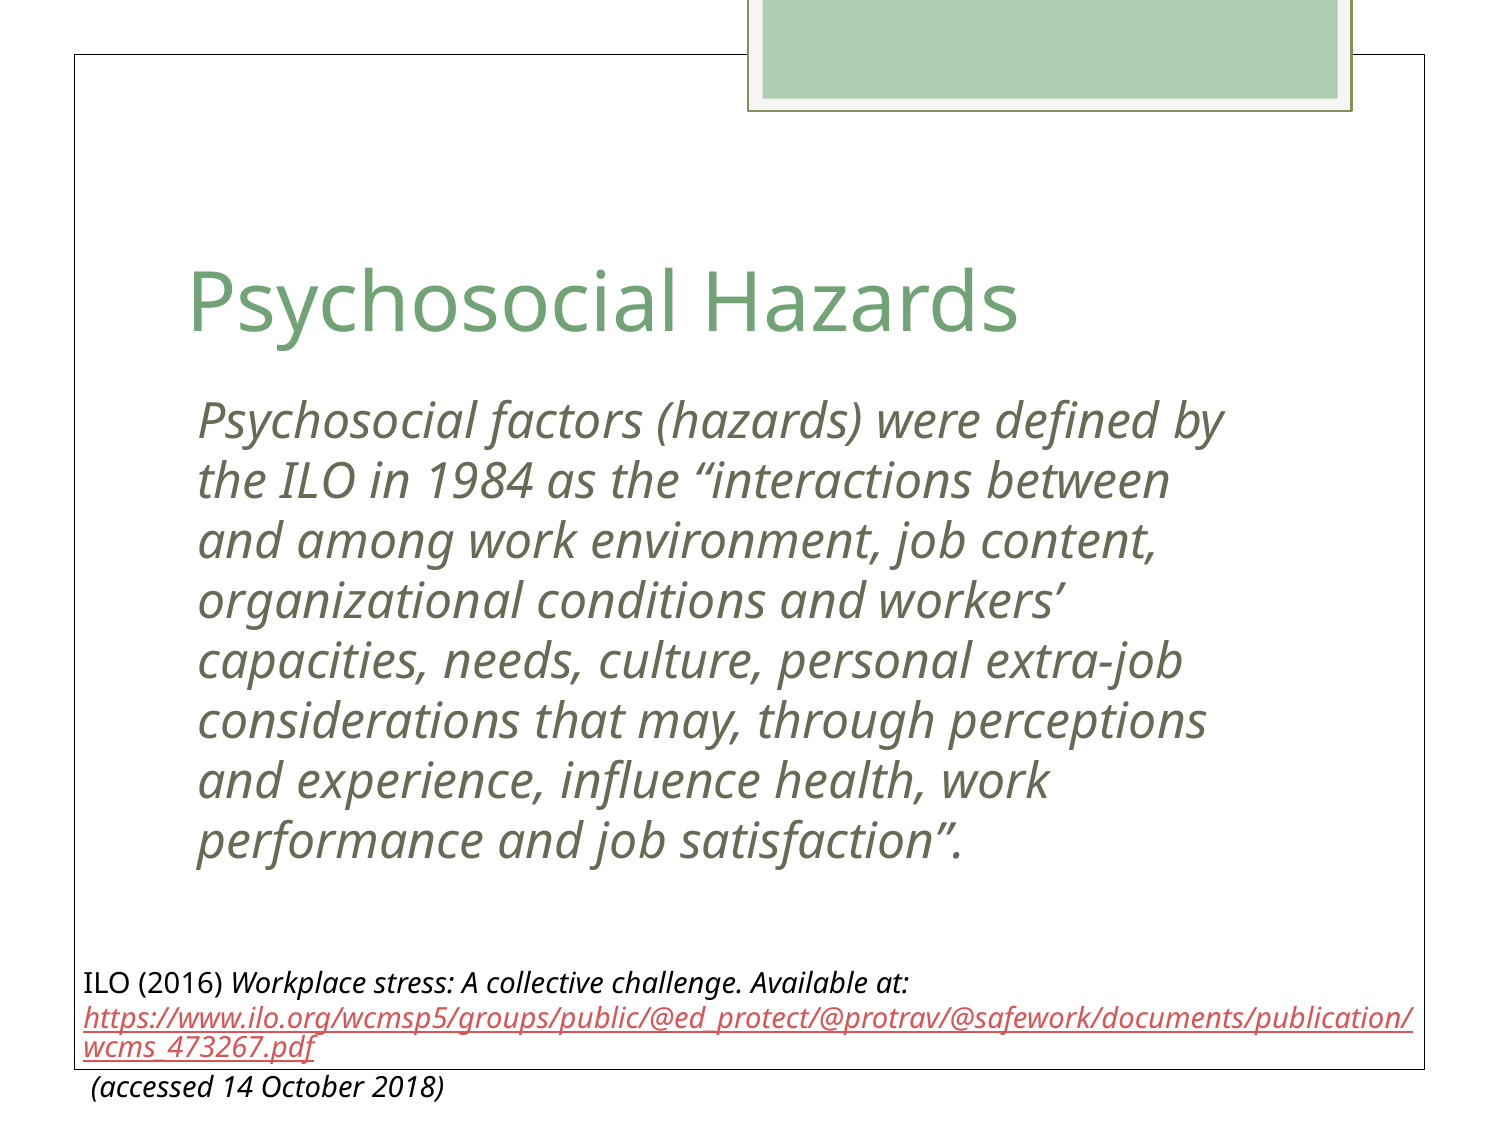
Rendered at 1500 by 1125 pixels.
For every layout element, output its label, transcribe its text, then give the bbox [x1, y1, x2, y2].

text_box ILO (2016) Workplace stress: A collective challenge. Available at: https://www.ilo.org/wcmsp5/groups/public/@ed_protect/@protrav/@safework/documents/publication/wcms_473267.pdf (accessed 14 October 2018) [68, 956, 1433, 1082]
title Psychosocial Hazards [171, 168, 1324, 357]
list Psychosocial factors (hazards) were defined by the ILO in 1984 as the “interactions between and among work environment, job content, organizational conditions and workers’ capacities, needs, culture, personal extra-job considerations that may, through perceptions and experience, influence health, work performance and job satisfaction”. [171, 381, 1283, 956]
